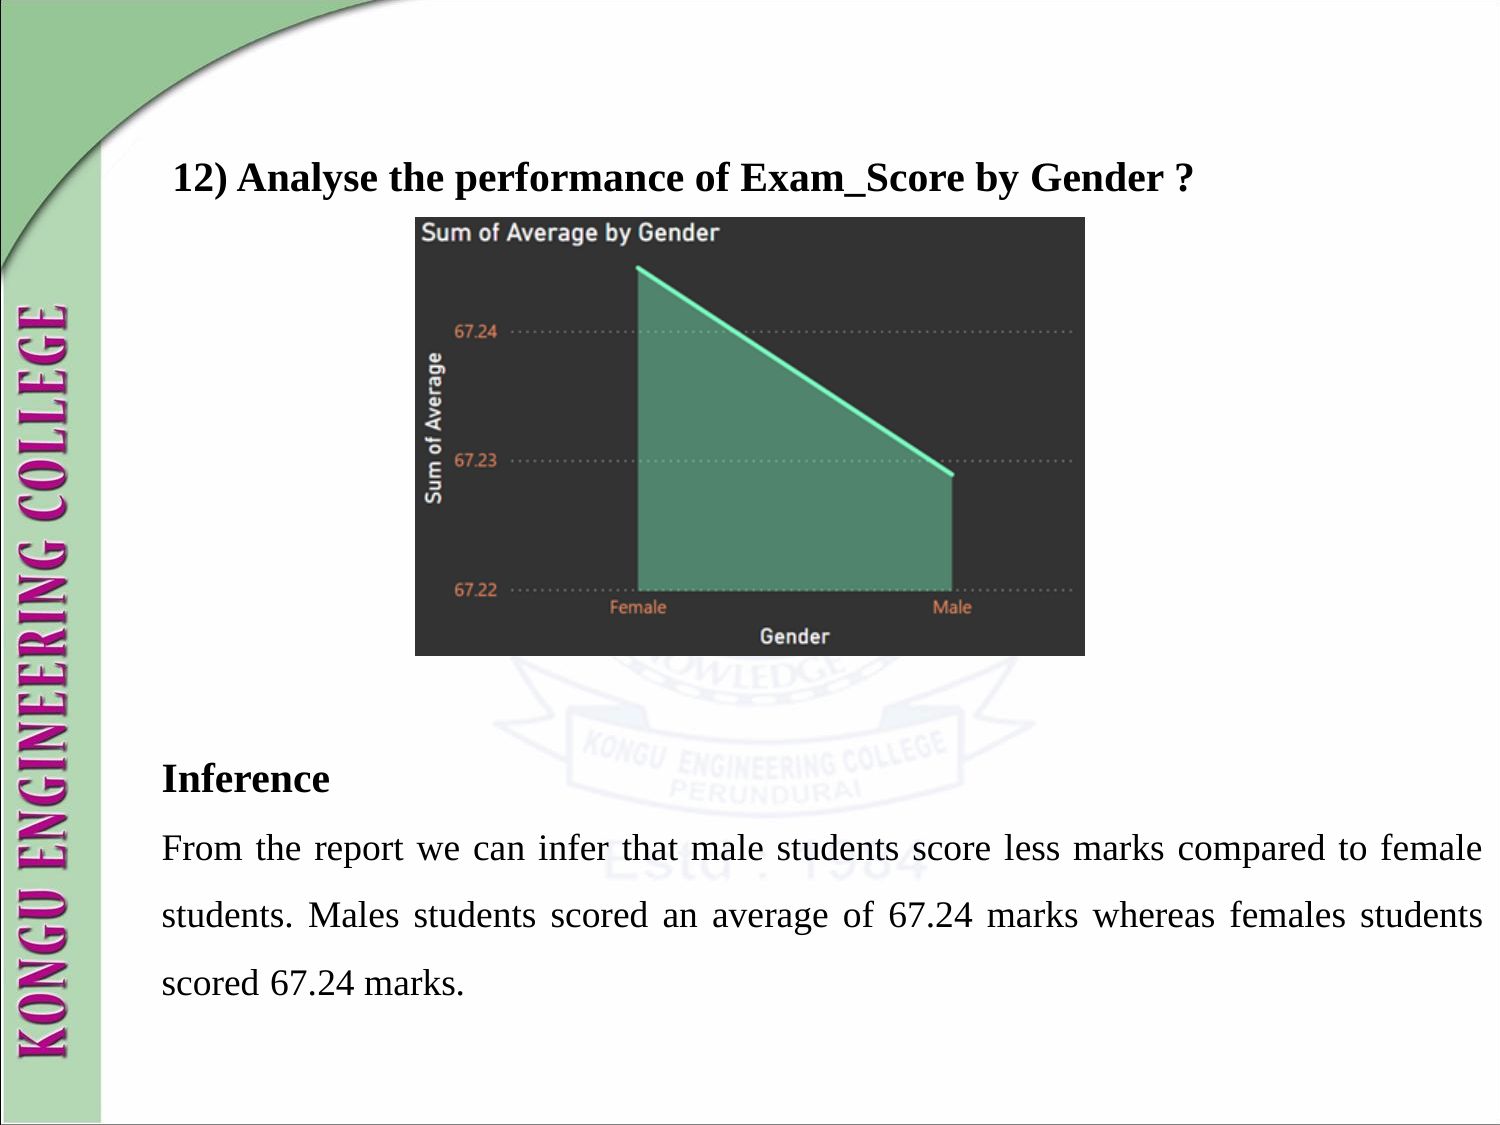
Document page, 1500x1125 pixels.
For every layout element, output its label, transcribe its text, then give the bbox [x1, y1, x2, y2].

picture [415, 217, 1085, 656]
text_box 12) Analyse the performance of Exam_Score by Gender ? Inference From the report we can infer that male students score less marks compared to female students. Males students scored an average of 67.24 marks whereas females students scored 67.24 marks. [146, 85, 1500, 1118]
picture [0, 0, 1500, 1125]
